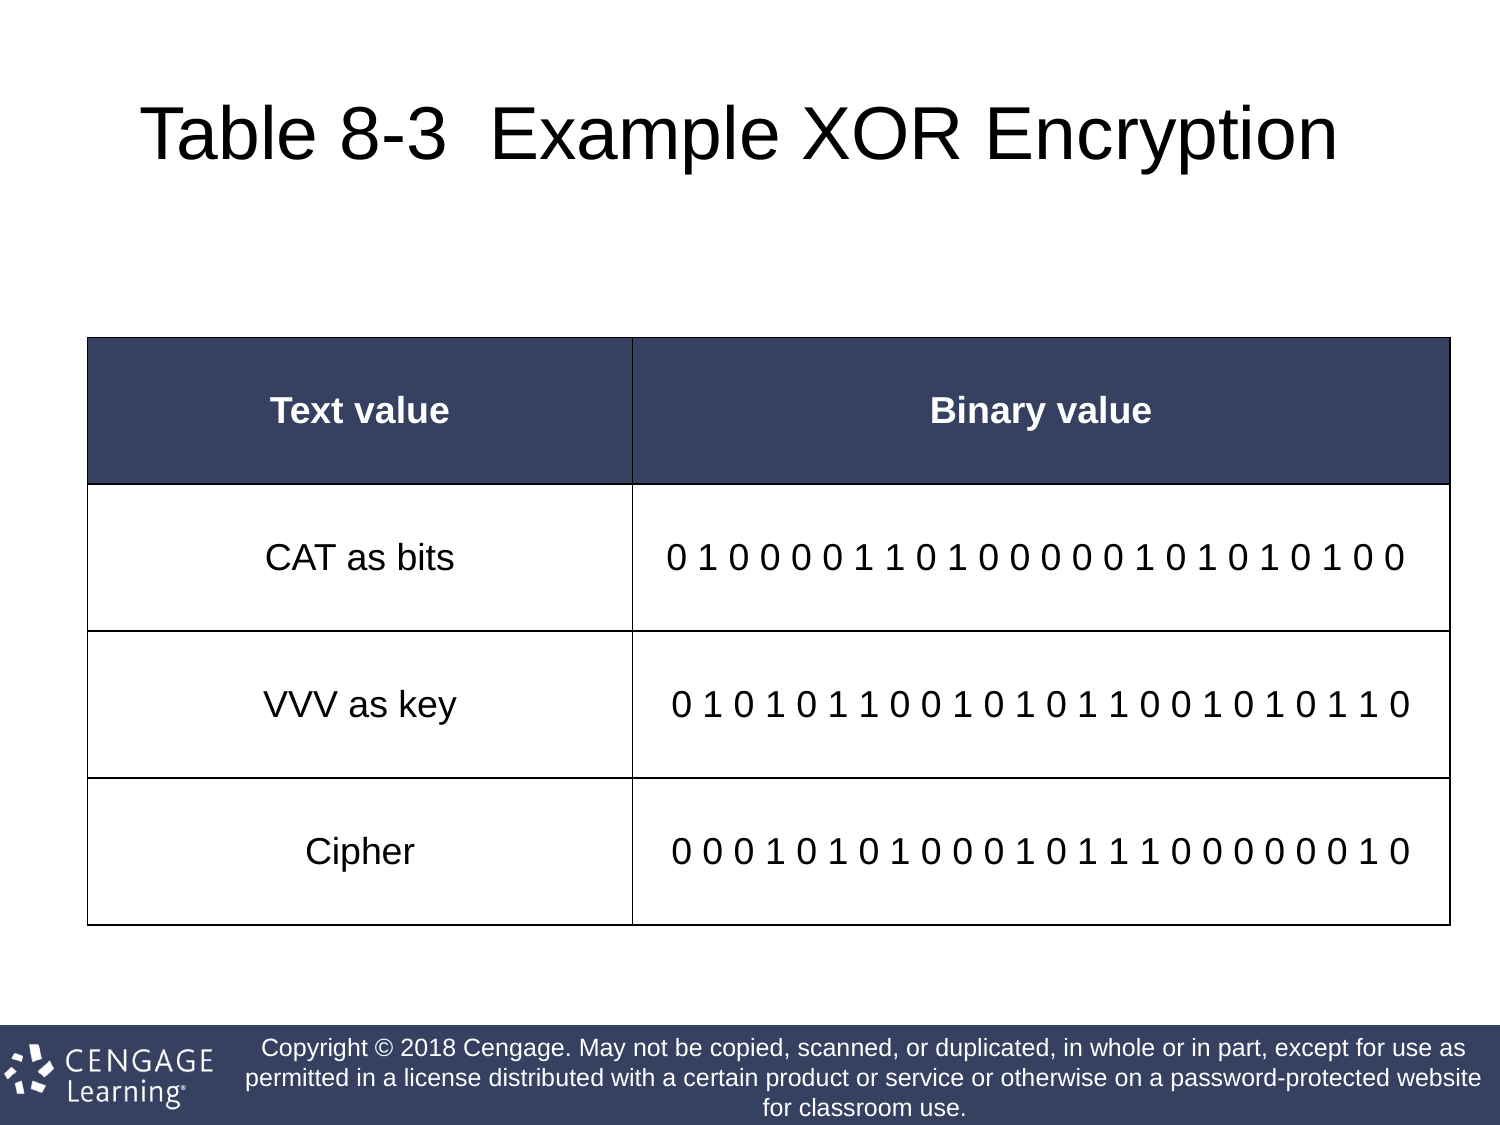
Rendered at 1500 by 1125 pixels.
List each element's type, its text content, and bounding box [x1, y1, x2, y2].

table_cell 0 1 0 1 0 1 1 0 0 1 0 1 0 1 1 0 0 1 0 1 0 1 1 0 [633, 632, 1449, 777]
title Table 8-3 Example XOR Encryption [67, 47, 1433, 213]
table_cell 0 0 0 1 0 1 0 1 0 0 0 1 0 1 1 1 0 0 0 0 0 0 1 0 [633, 779, 1449, 924]
table_cell CAT as bits [88, 485, 632, 630]
picture [0, 1040, 216, 1113]
table_cell VVV as key [88, 632, 632, 777]
table_header Binary value [633, 338, 1449, 483]
table_cell 0 1 0 0 0 0 1 1 0 1 0 0 0 0 0 1 0 1 0 1 0 1 0 0 [633, 485, 1449, 630]
table_header Text value [88, 338, 632, 483]
table_cell Cipher [88, 779, 632, 924]
